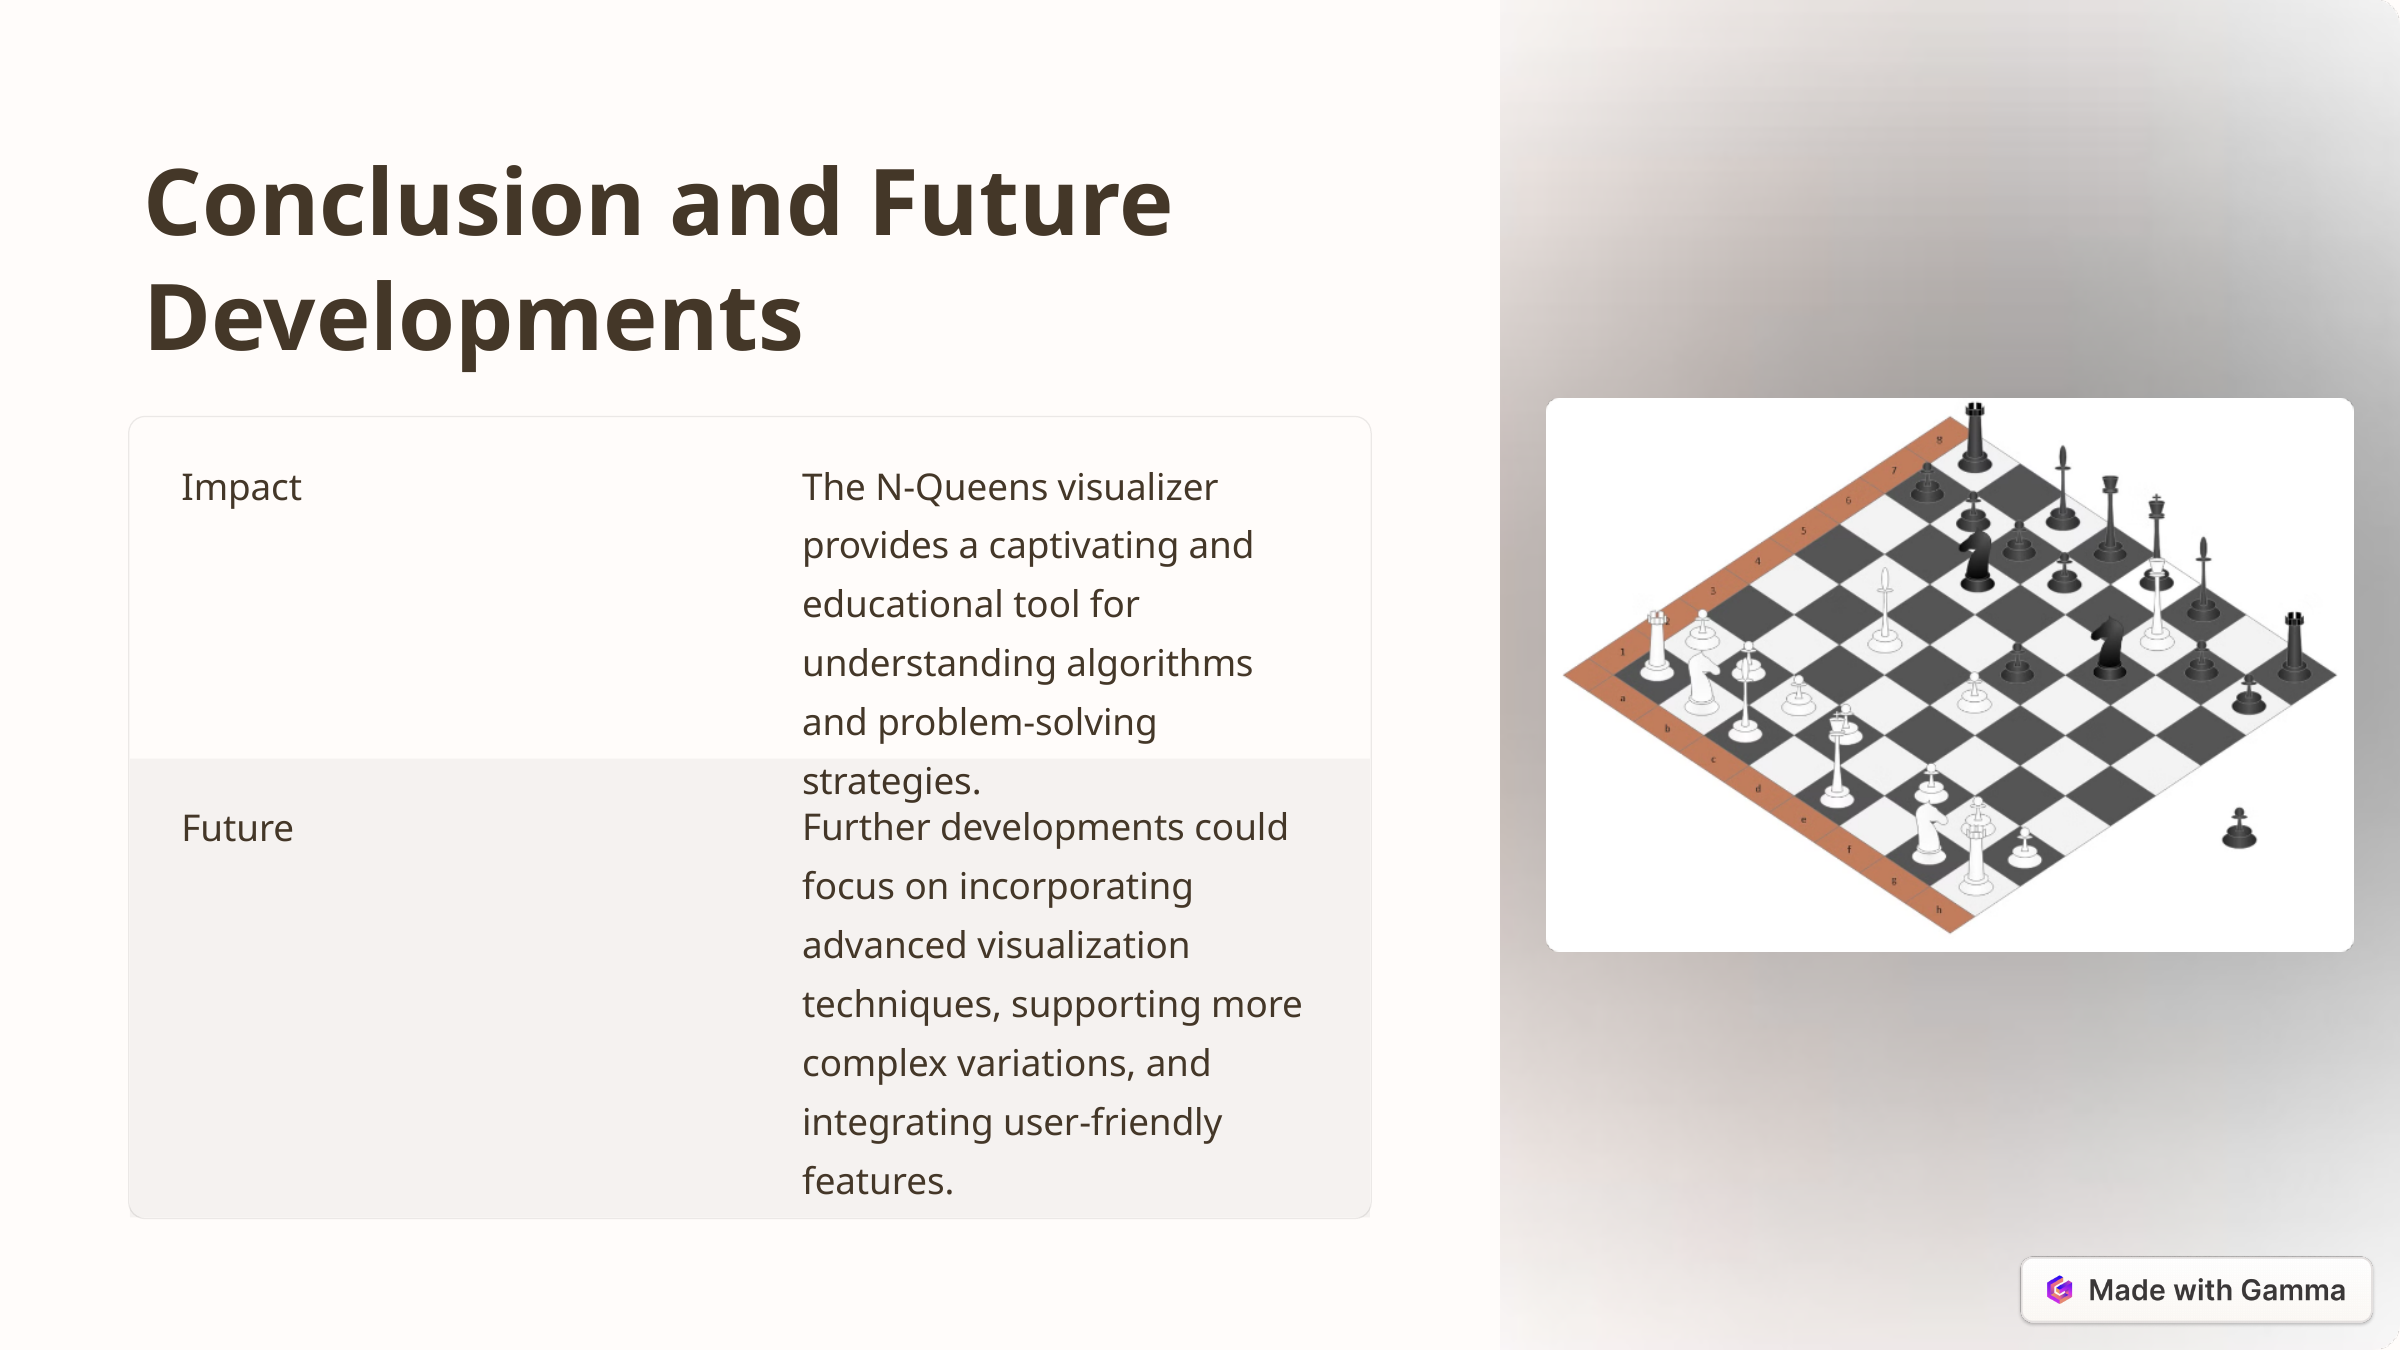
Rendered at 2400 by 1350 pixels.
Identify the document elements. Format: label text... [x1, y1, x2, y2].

text_box Impact [166, 441, 713, 500]
text_box Conclusion and Future Developments [128, 131, 1372, 362]
text_box Future [166, 782, 713, 841]
text_box [129, 417, 1370, 758]
text_box Further developments could focus on incorporating advanced visualization techniques, supporting more complex variations, and integrating user-friendly features. [787, 781, 1334, 1194]
text_box [129, 758, 1370, 1218]
text_box The N-Queens visualizer provides a captivating and educational tool for understanding algorithms and problem-solving strategies. [787, 440, 1334, 736]
picture [1499, 0, 2400, 1350]
text_box [0, 0, 1499, 1350]
